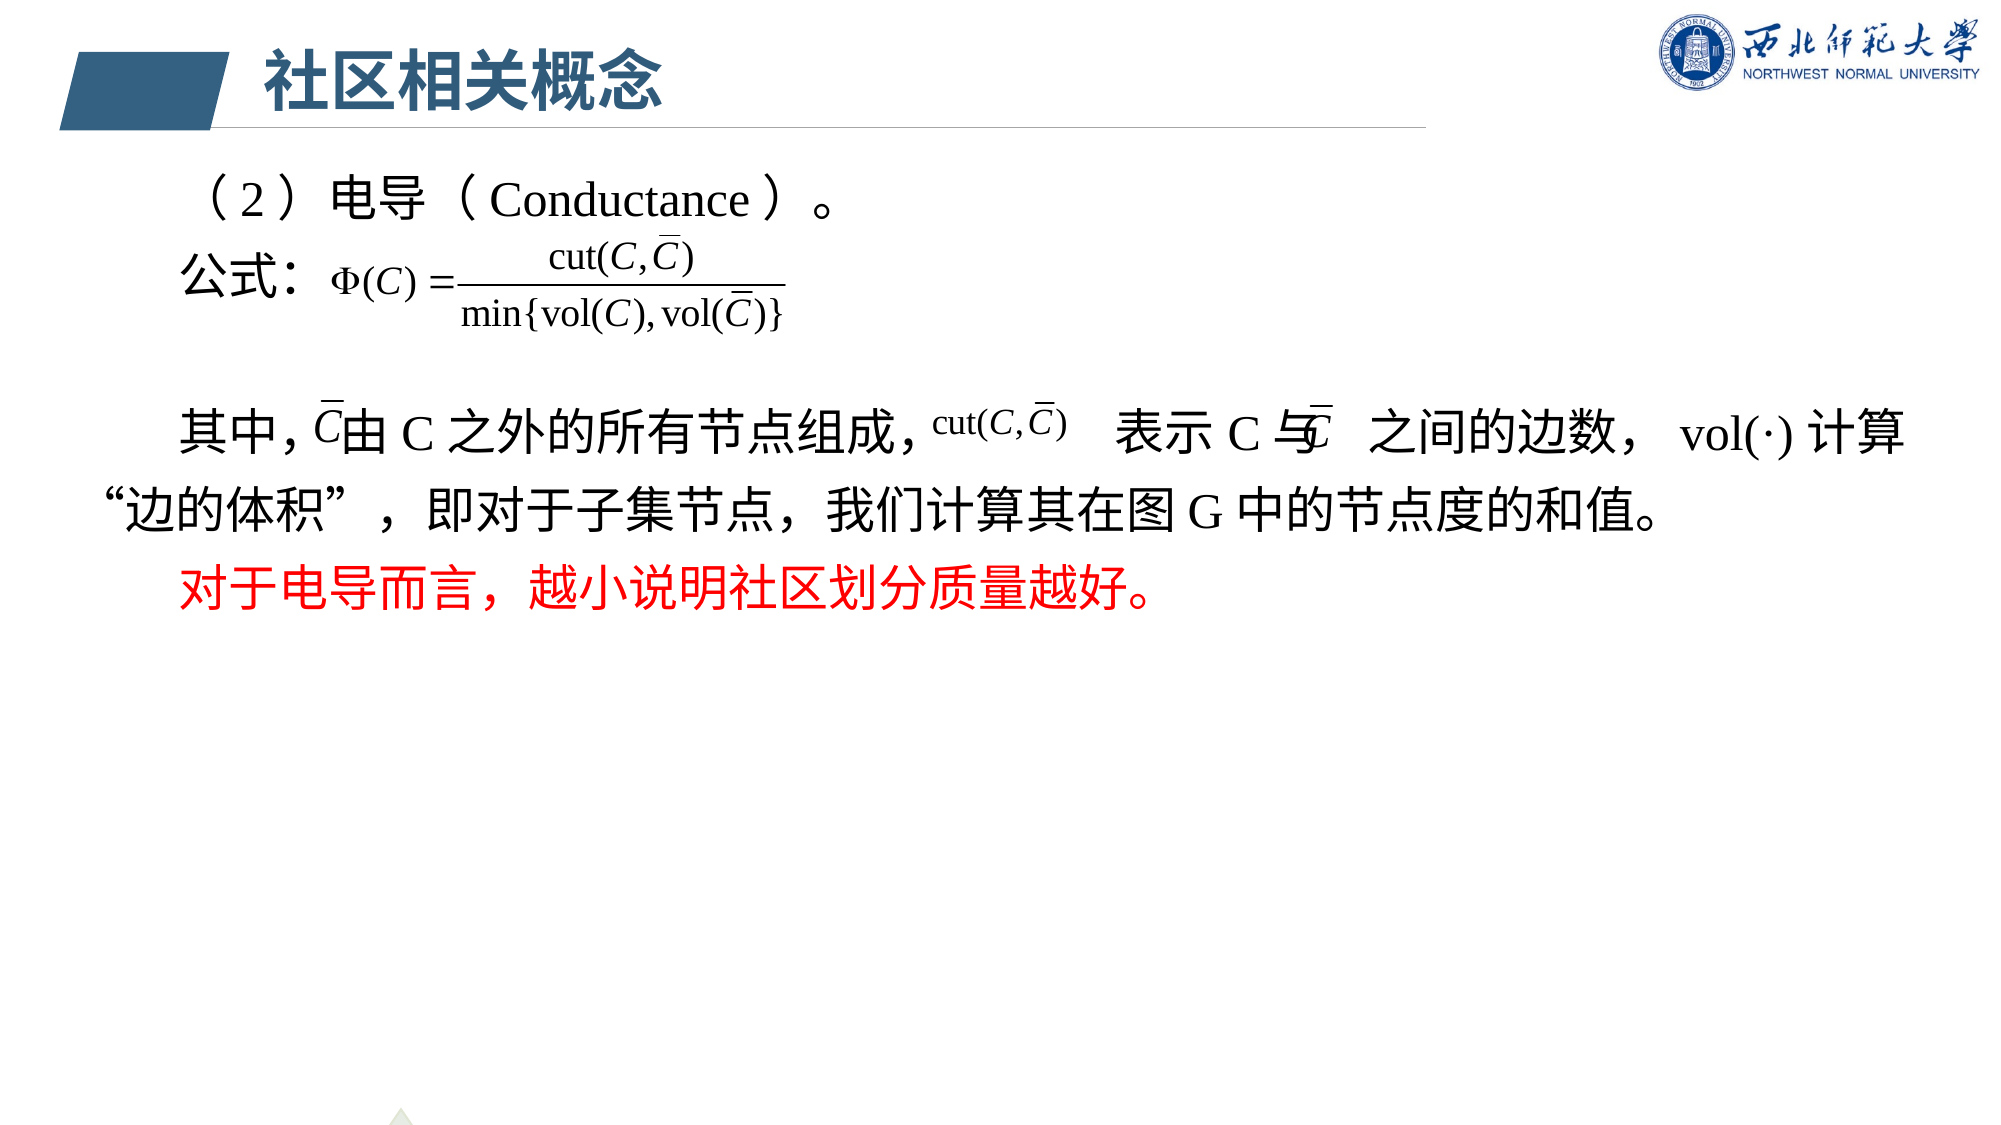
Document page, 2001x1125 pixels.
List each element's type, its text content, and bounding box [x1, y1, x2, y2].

text_box [60, 55, 230, 141]
text_box [77, 50, 231, 55]
picture [1649, 6, 1995, 98]
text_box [926, 394, 1074, 450]
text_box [324, 224, 793, 342]
text_box 社区相关概念 [248, 31, 1628, 127]
text_box [388, 1107, 413, 1125]
text_box （2）电导（Conductance）。 公式： 其中， 由C之外的所有节点组成， 表示C与 之间的边数，vol(·)计算“边的体积”，即对于子集节点，我们计算其在图G中的节点度的和值。 对于电导而言，越小说明社区划分质量越好。 [60, 141, 1974, 624]
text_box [307, 390, 351, 455]
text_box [1295, 394, 1340, 460]
